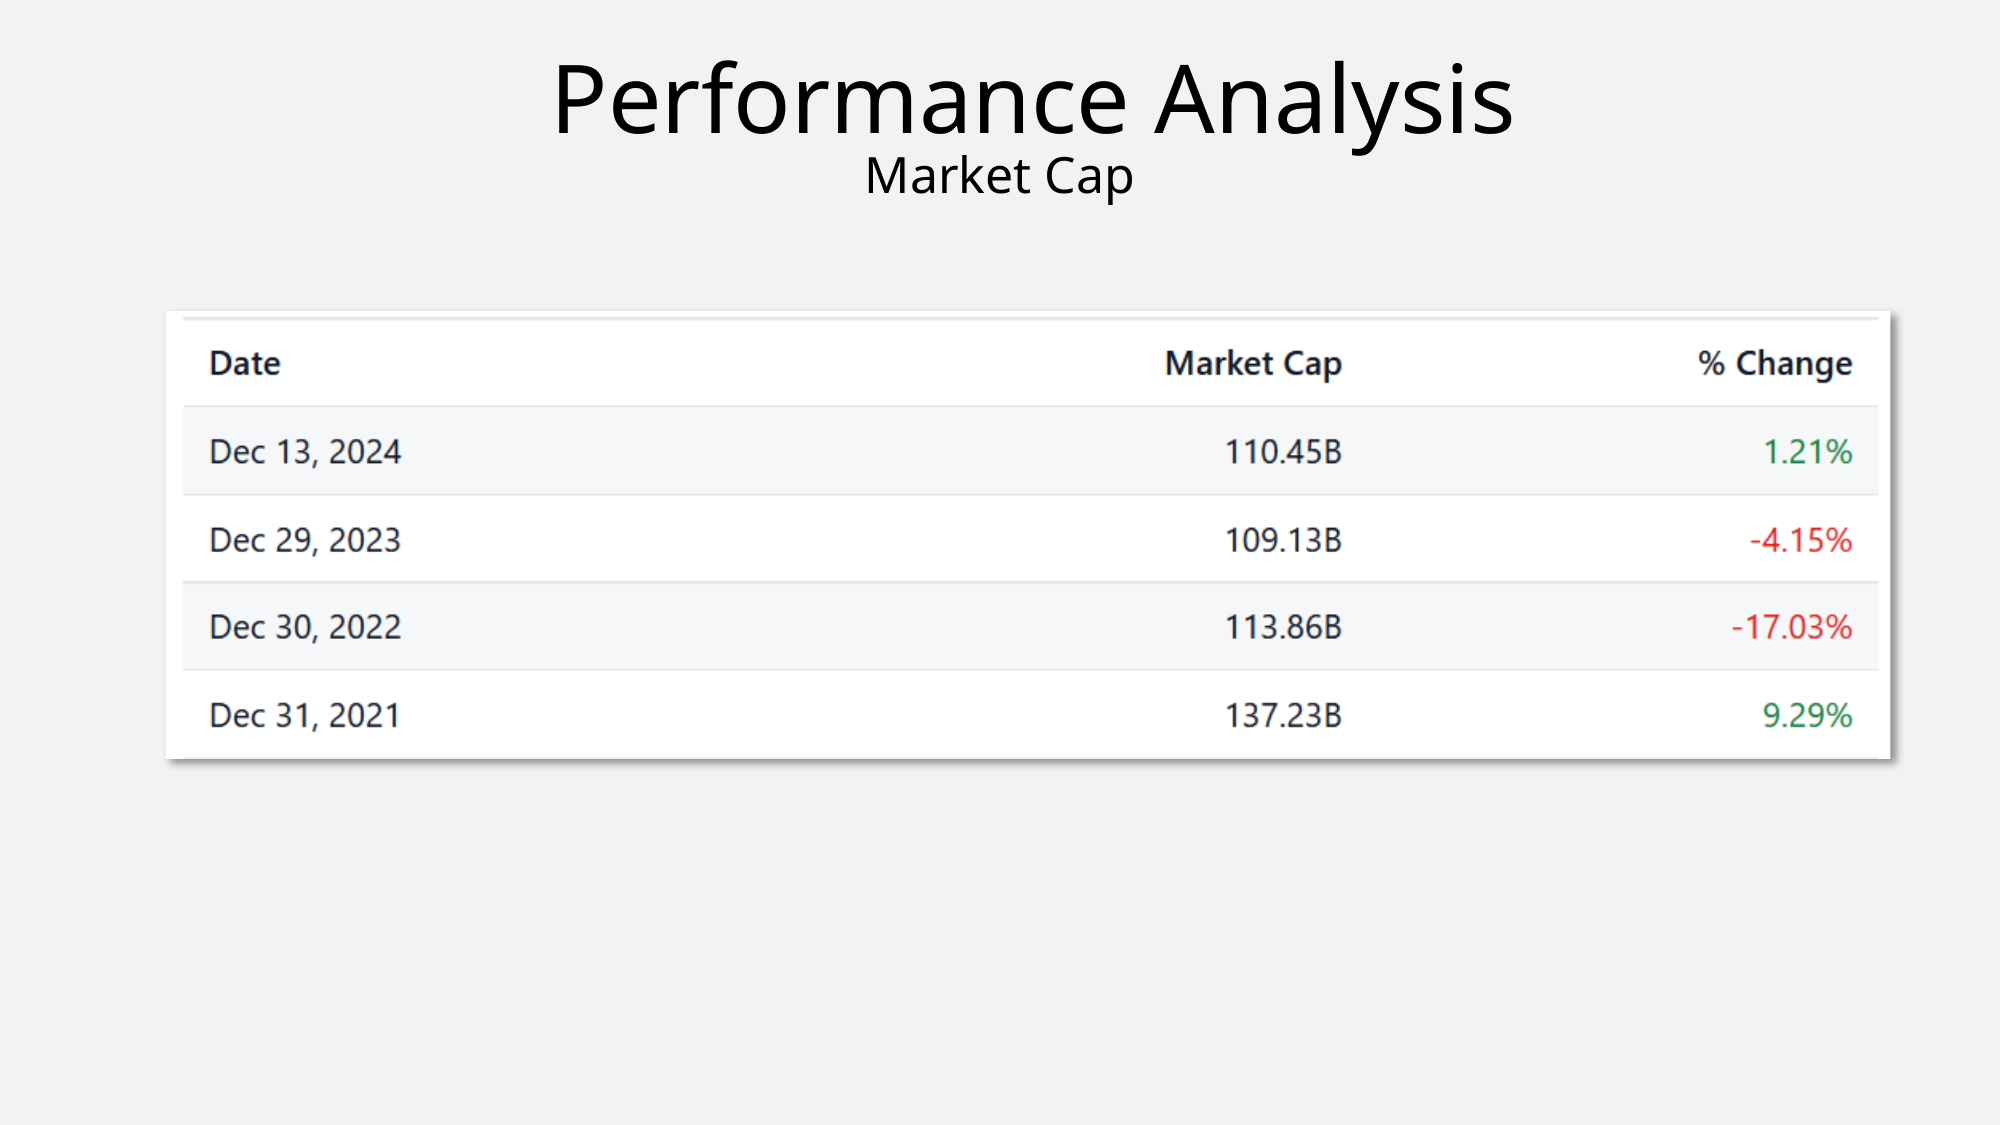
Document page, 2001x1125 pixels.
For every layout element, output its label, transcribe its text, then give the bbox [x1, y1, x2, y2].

picture [165, 310, 1891, 759]
title Performance Analysis [378, 42, 1689, 162]
subtitle Market Cap [685, 142, 1315, 262]
